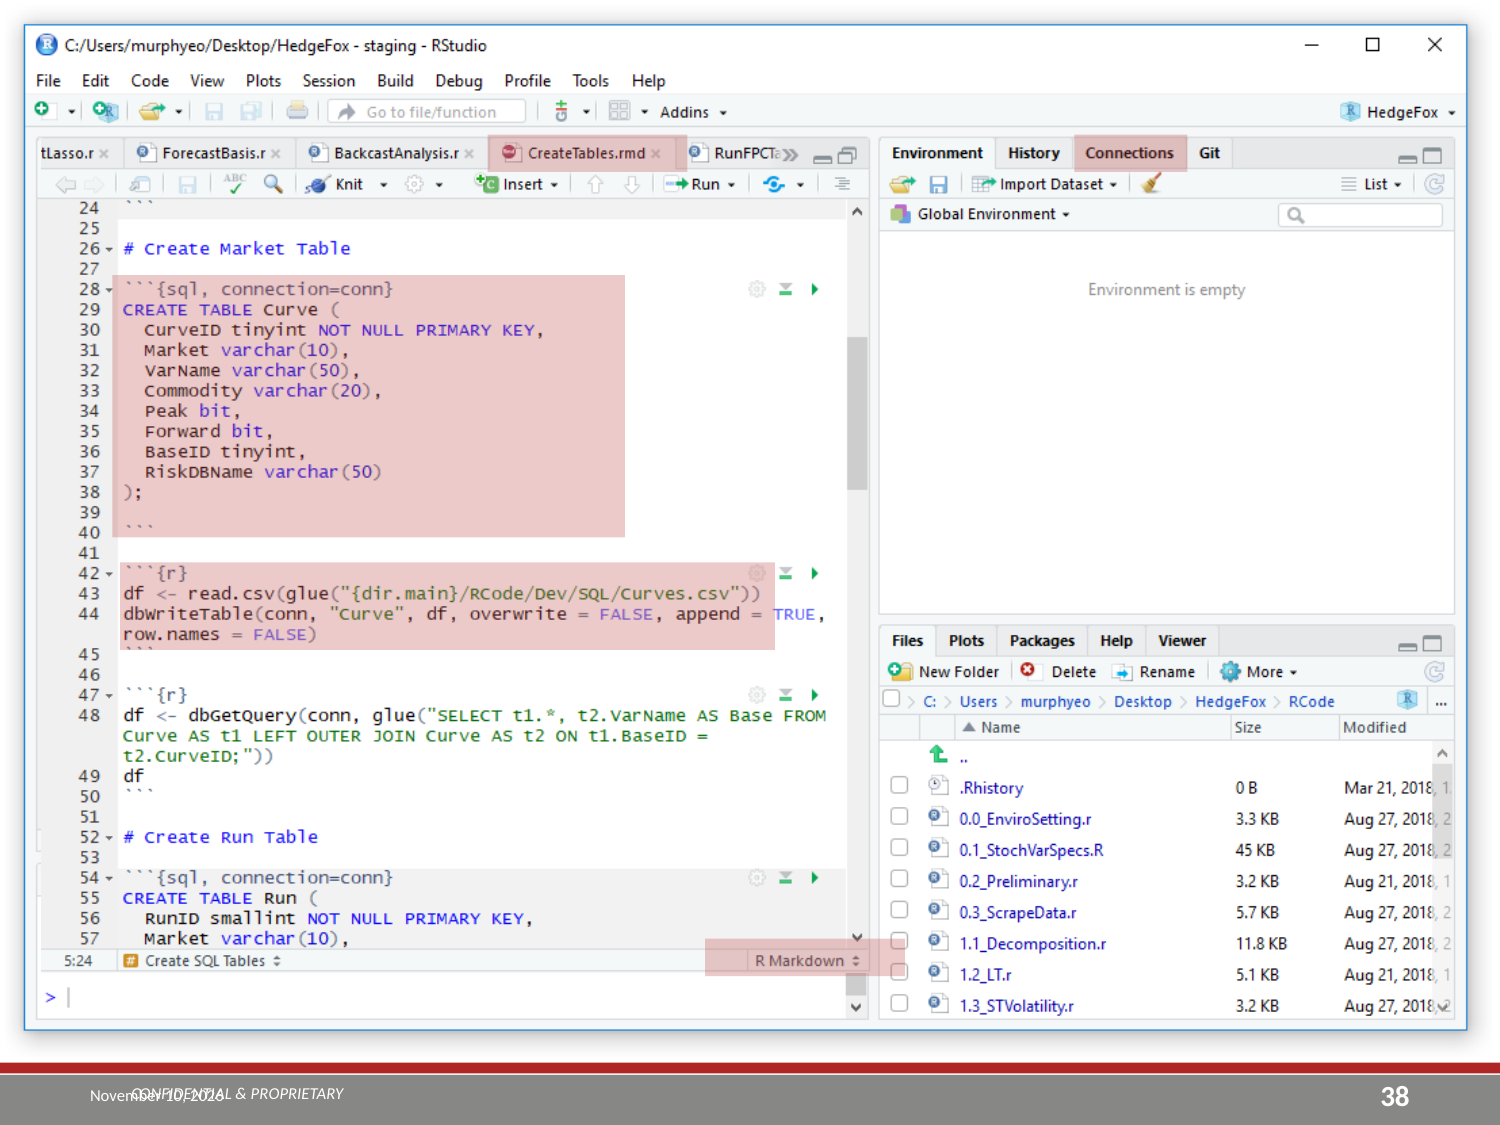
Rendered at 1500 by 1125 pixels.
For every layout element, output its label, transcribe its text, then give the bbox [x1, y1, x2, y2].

slide_number 38 [1074, 1066, 1425, 1125]
picture [4, 0, 1492, 1058]
footer CONFIDENTIAL & PROPRIETARY [0, 1062, 475, 1123]
